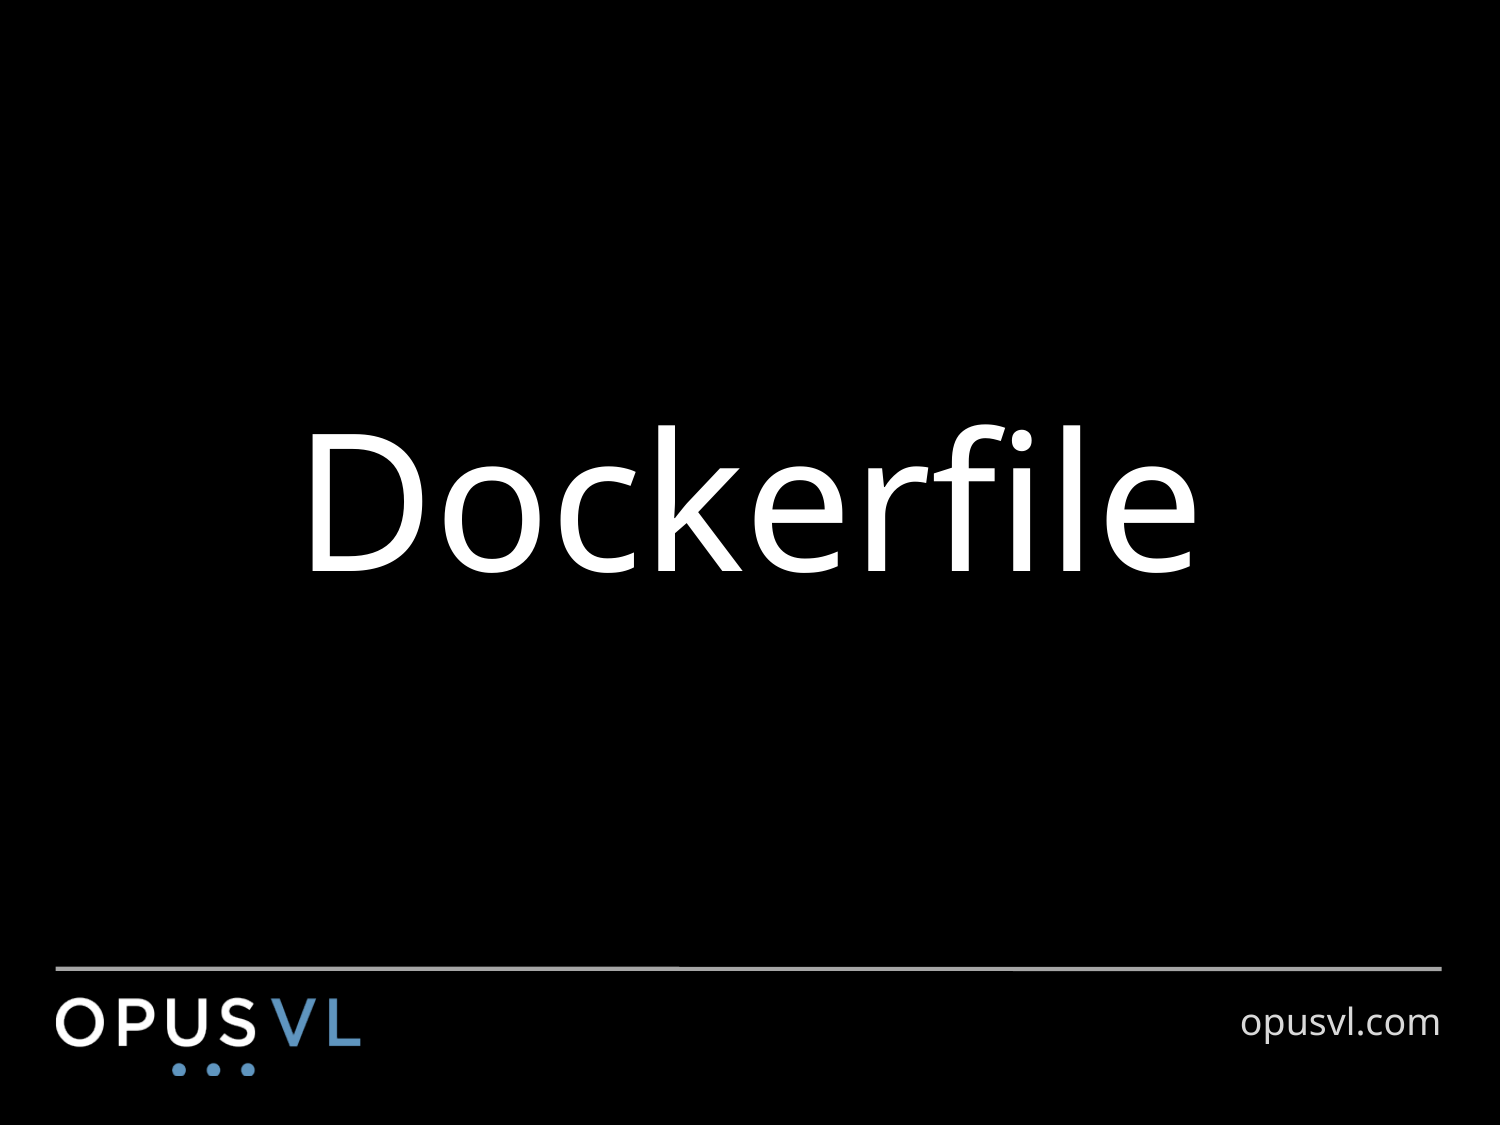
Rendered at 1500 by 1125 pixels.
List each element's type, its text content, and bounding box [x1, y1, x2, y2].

title Dockerfile [75, 19, 1425, 969]
